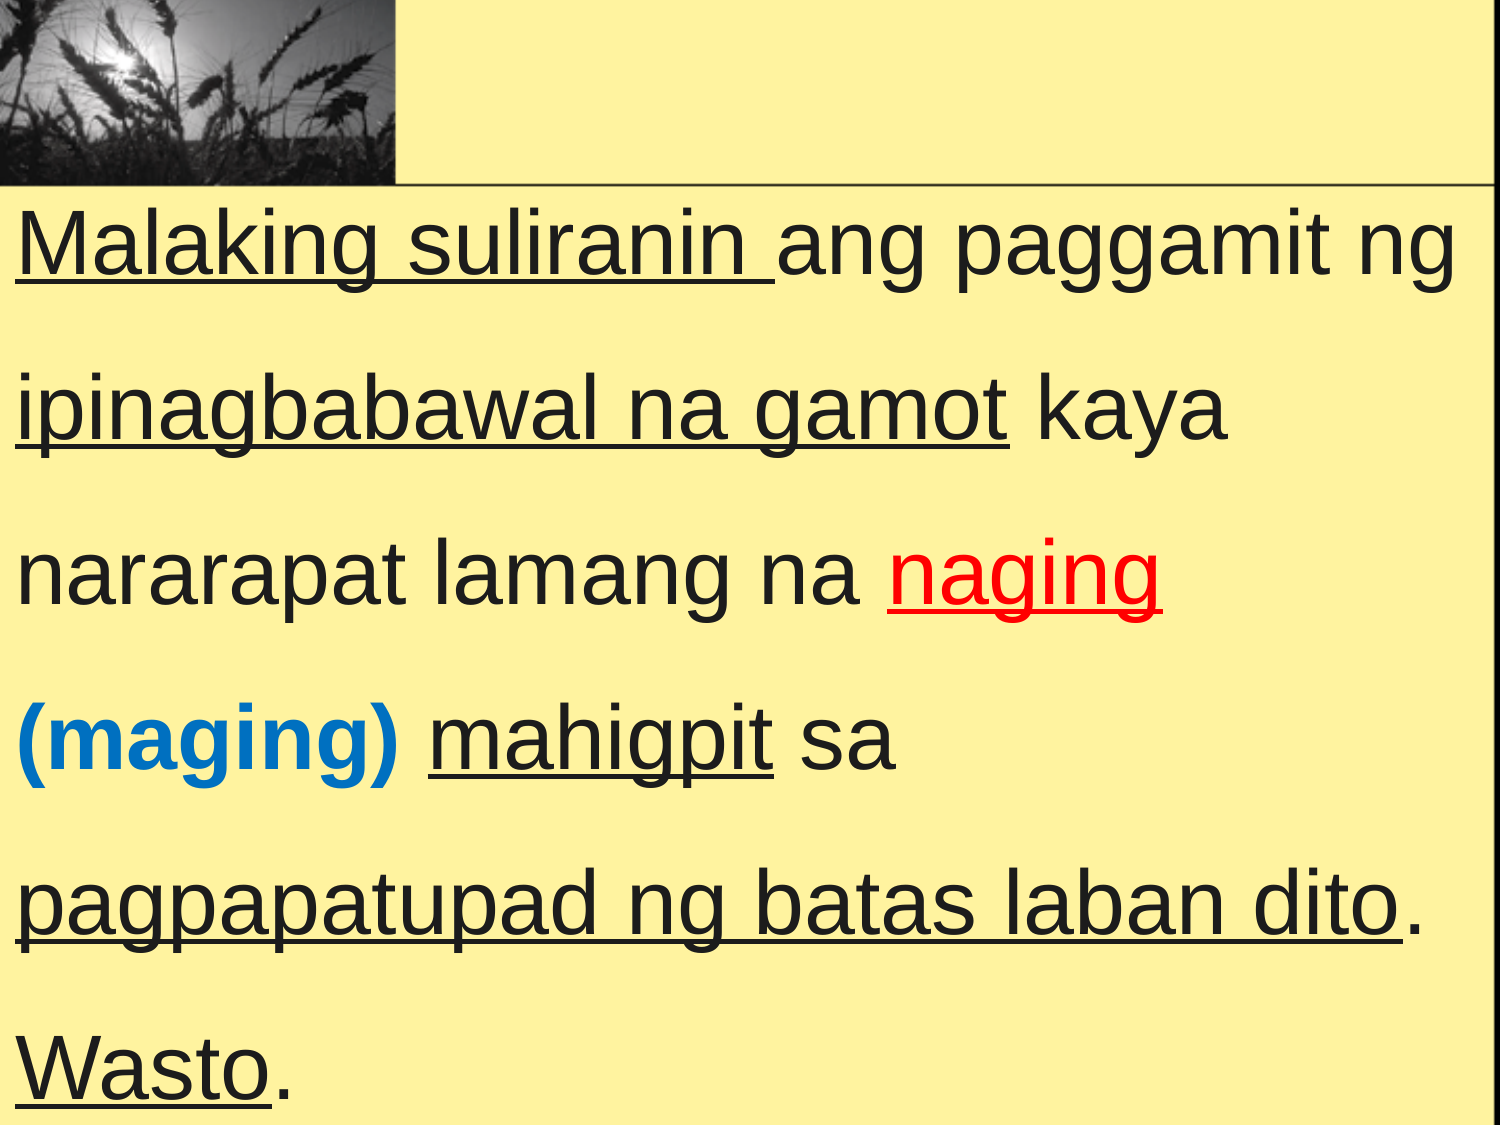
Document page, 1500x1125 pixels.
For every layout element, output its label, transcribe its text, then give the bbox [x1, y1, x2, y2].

list Malaking suliranin ang paggamit ng ipinagbabawal na gamot kaya nararapat lamang na naging (maging) mahigpit sa pagpapatupad ng batas laban dito. Wasto. [0, 224, 1500, 1125]
picture [0, 0, 1500, 224]
